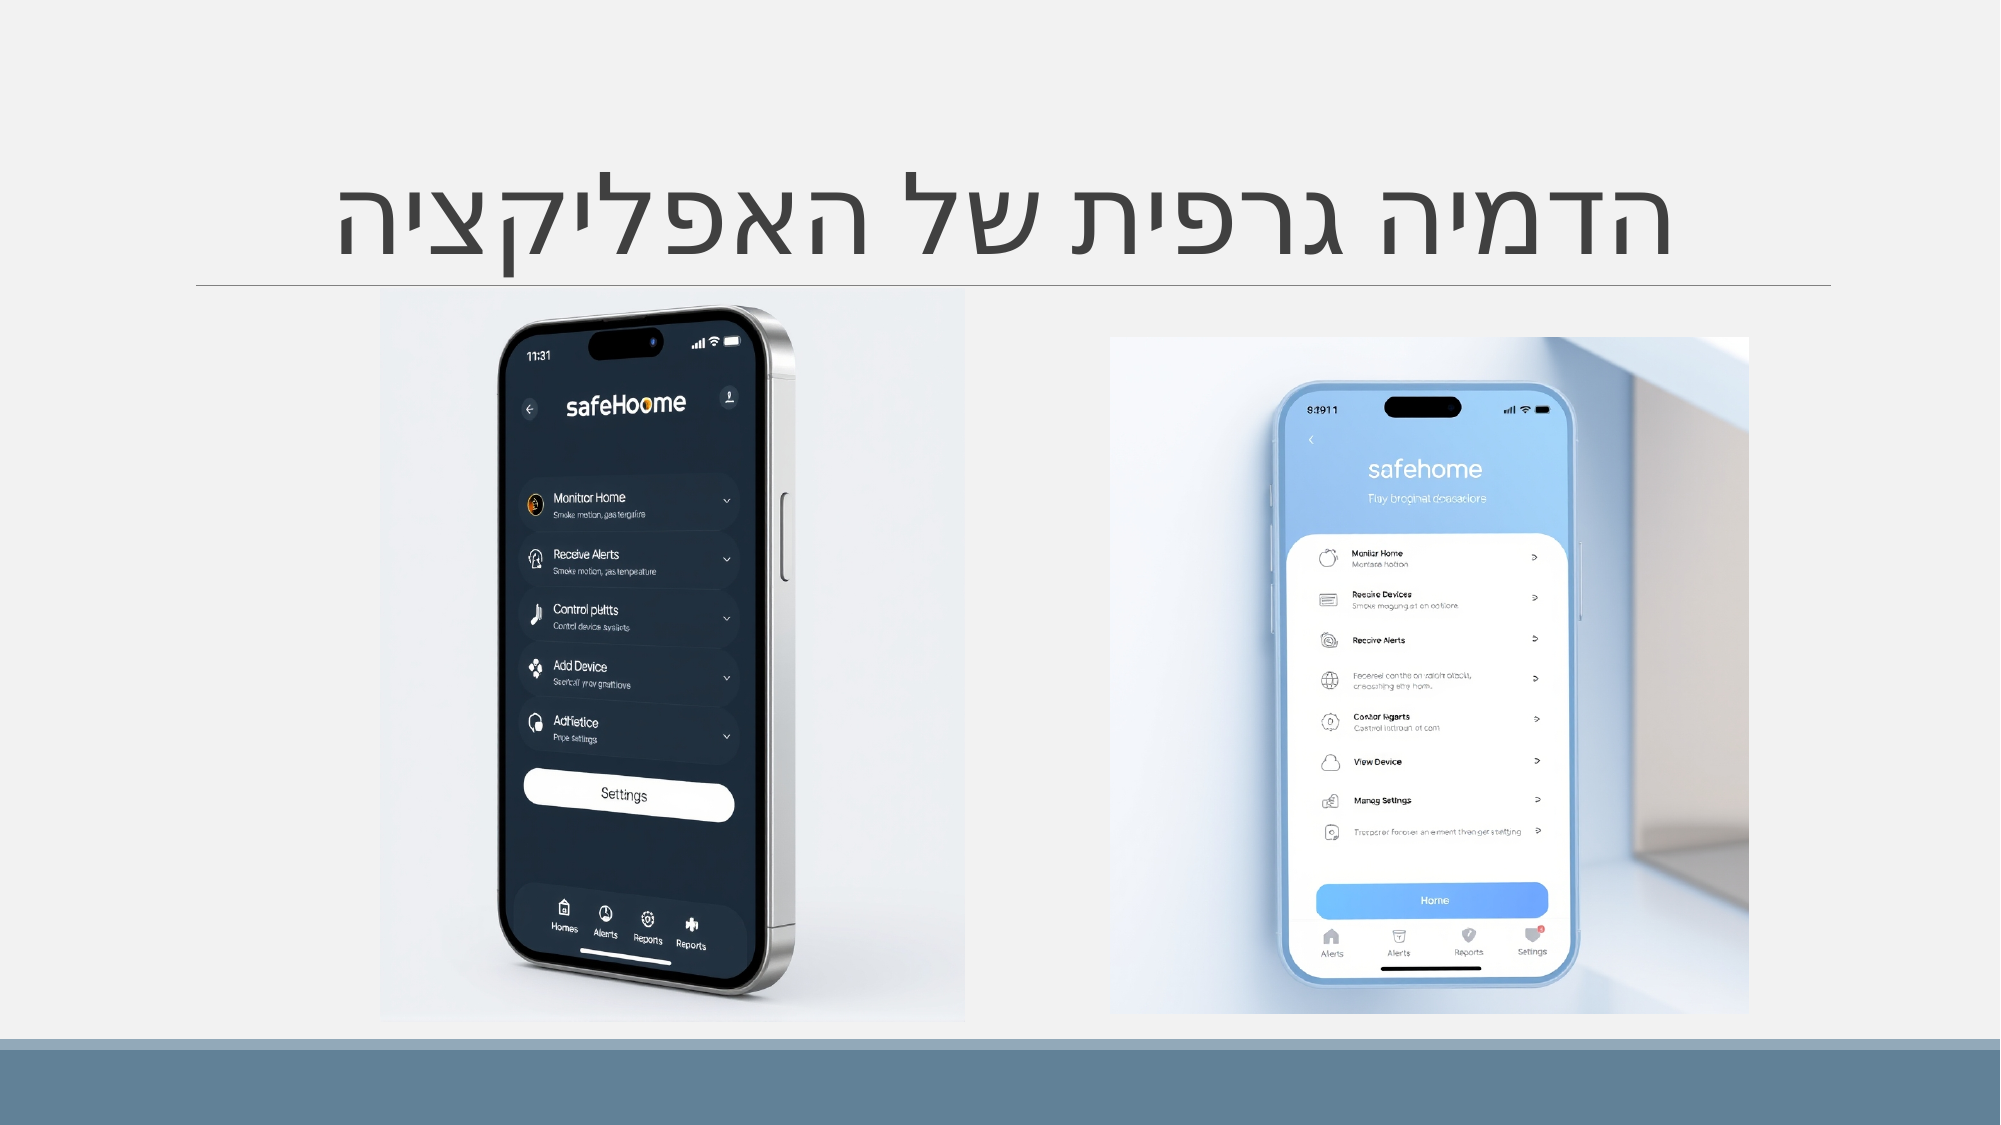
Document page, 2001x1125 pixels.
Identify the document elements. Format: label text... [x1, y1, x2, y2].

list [379, 288, 965, 1023]
picture [1109, 336, 1756, 1015]
title הדמיה גרפית של האפליקציה [180, 47, 1830, 285]
